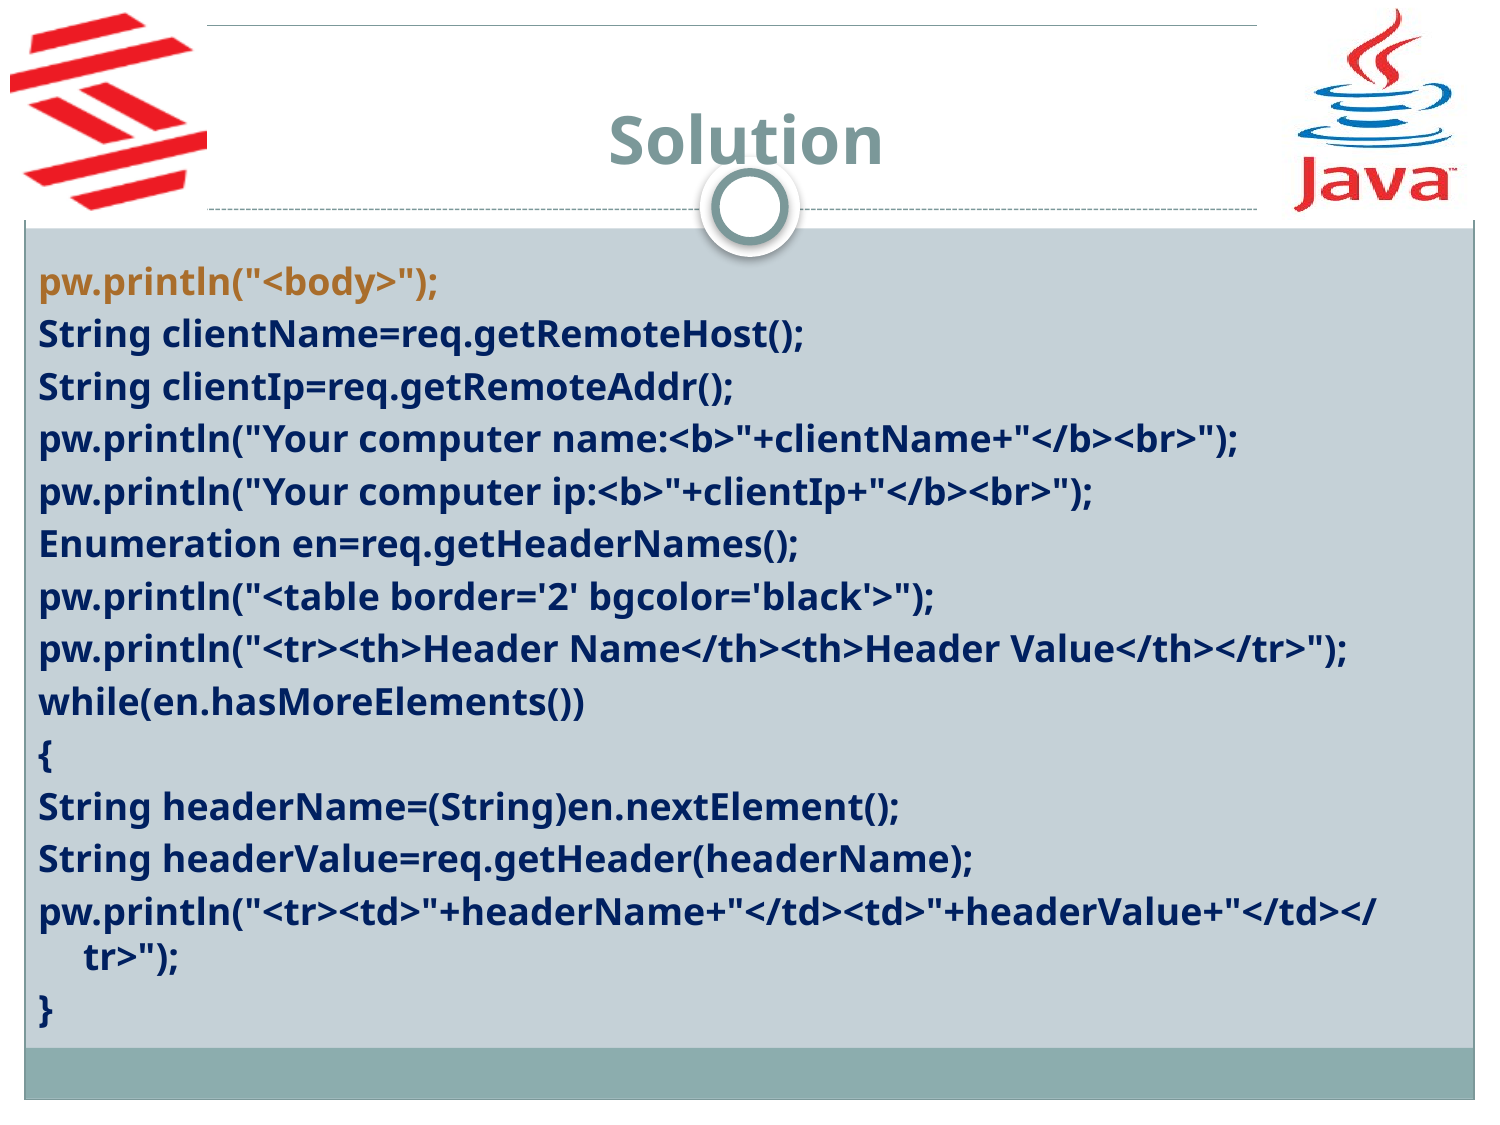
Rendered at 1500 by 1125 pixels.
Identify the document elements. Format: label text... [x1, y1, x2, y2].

list pw.println("<body>"); String clientName=req.getRemoteHost(); String clientIp=req.getRemoteAddr(); pw.println("Your computer name:<b>"+clientName+"</b><br>"); pw.println("Your computer ip:<b>"+clientIp+"</b><br>"); Enumeration en=req.getHeaderNames(); pw.println("<table border='2' bgcolor='black'>"); pw.println("<tr><th>Header Name</th><th>Header Value</th></tr>"); while(en.hasMoreElements()) { String headerName=(String)en.nextElement(); String headerValue=req.getHeader(headerName); pw.println("<tr><td>"+headerName+"</td><td>"+headerValue+"</td></tr>"); } [23, 250, 1477, 1090]
title Solution [213, 23, 1250, 186]
picture [10, 11, 207, 221]
picture [1257, 0, 1483, 221]
